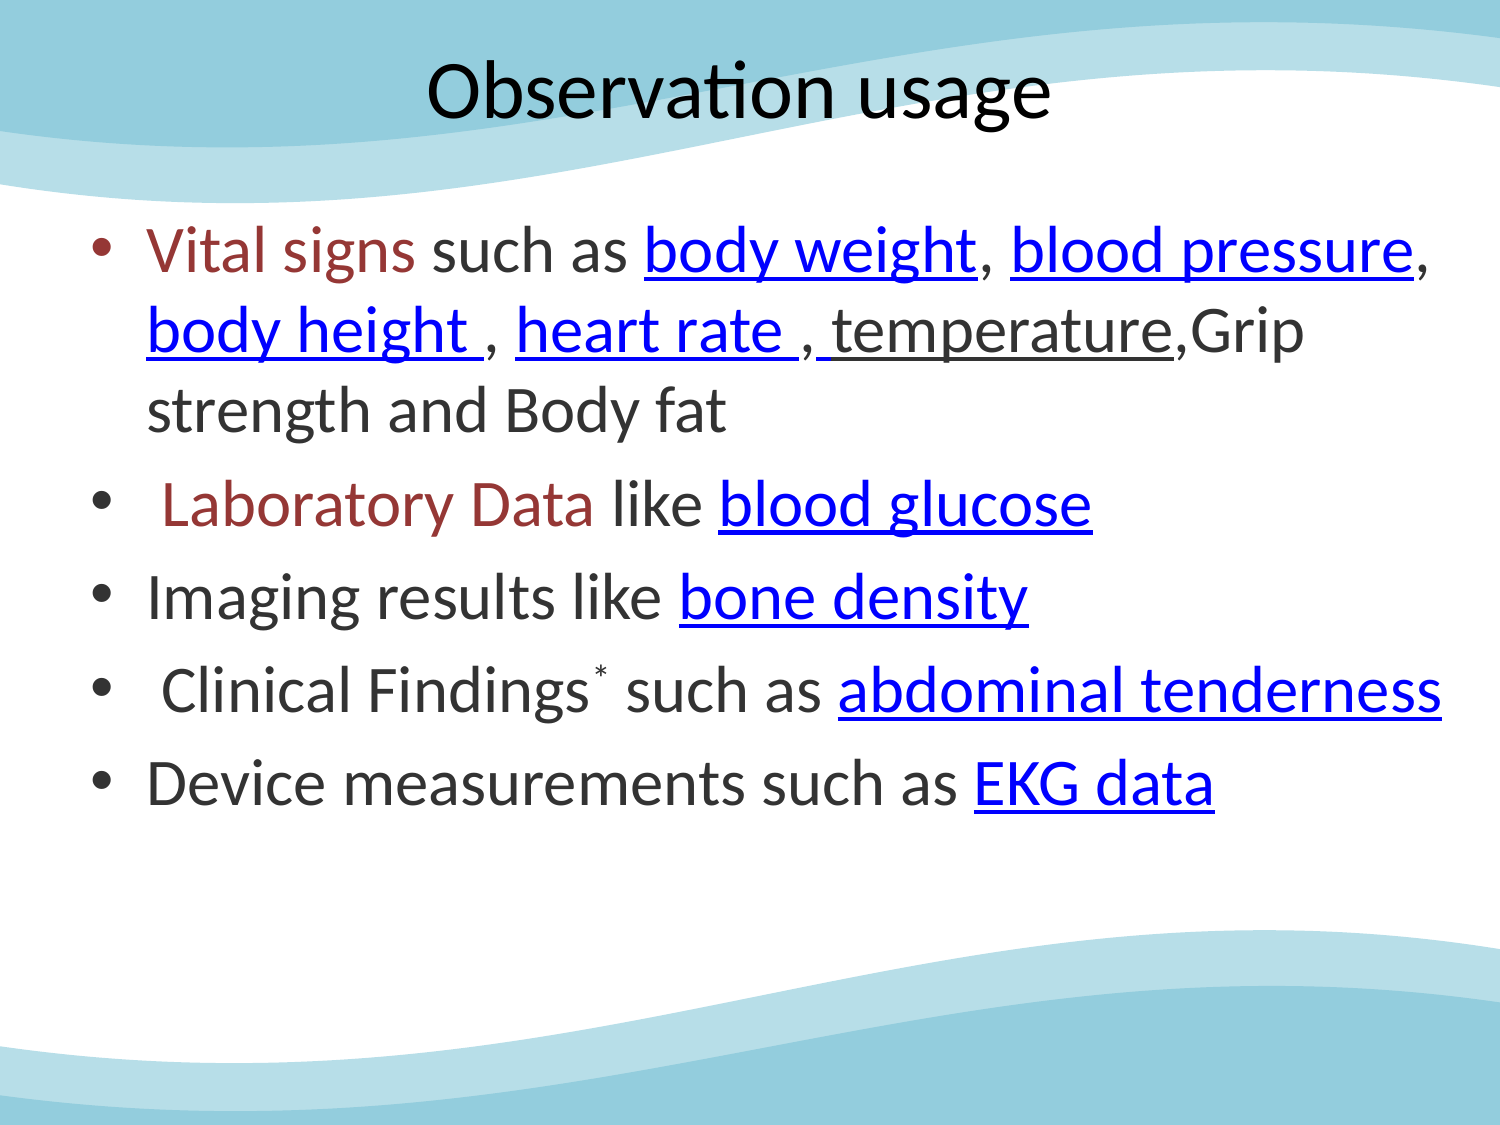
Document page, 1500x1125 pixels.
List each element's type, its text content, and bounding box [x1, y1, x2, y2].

list Vital signs such as body weight, blood pressure, body height , heart rate , temperature,Grip strength and Body fat Laboratory Data like blood glucose Imaging results like bone density Clinical Findings* such as abdominal tenderness Device measurements such as EKG data [75, 198, 1459, 1064]
title Observation usage [90, 27, 1389, 167]
